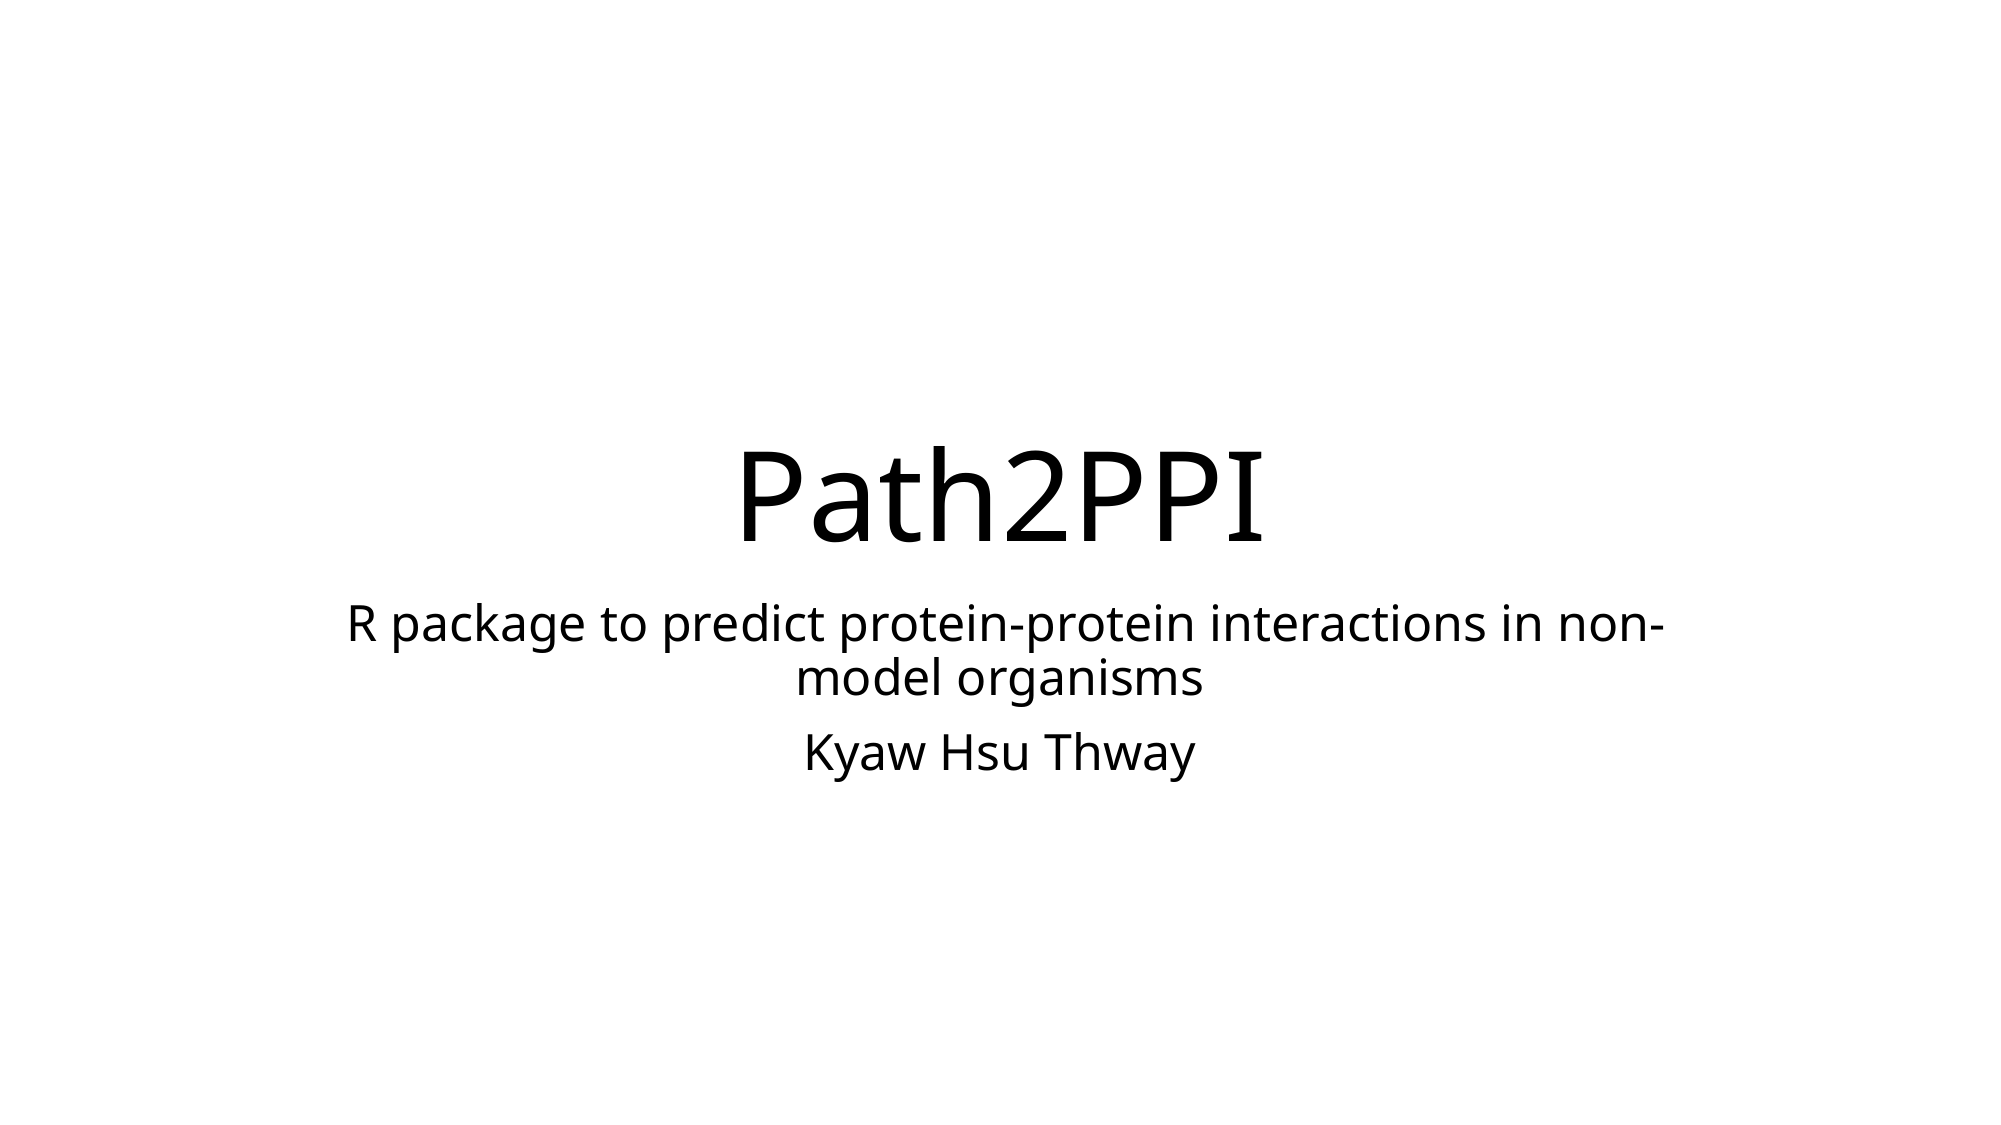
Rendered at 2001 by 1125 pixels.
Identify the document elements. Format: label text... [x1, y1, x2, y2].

title Path2PPI [249, 184, 1750, 576]
subtitle R package to predict protein-protein interactions in non-model organisms Kyaw Hsu Thway [249, 590, 1750, 863]
